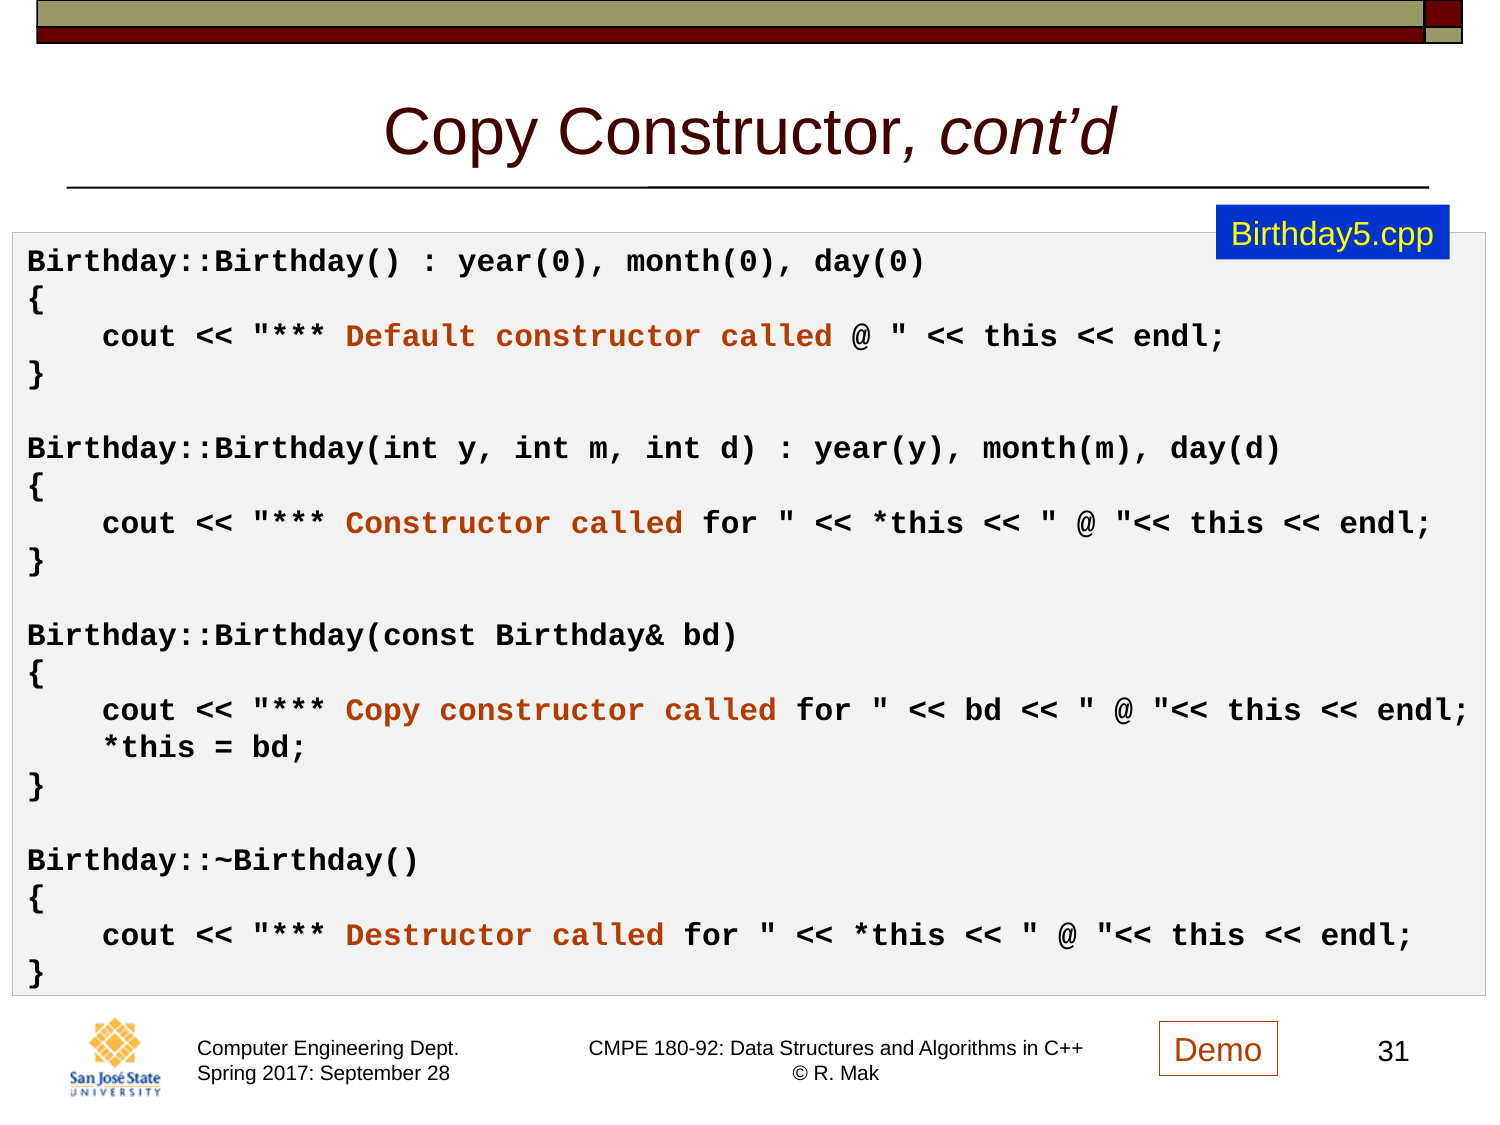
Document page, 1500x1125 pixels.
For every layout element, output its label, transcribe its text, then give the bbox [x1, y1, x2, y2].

slide_number 31 [1112, 1025, 1425, 1100]
picture [60, 1012, 166, 1112]
text_box Birthday::Birthday() : year(0), month(0), day(0) { cout << "*** Default constructor called @ " << this << endl; } Birthday::Birthday(int y, int m, int d) : year(y), month(m), day(d) { cout << "*** Constructor called for " << *this << " @ "<< this << endl; } Birthday::Birthday(const Birthday& bd) { cout << "*** Copy constructor called for " << bd << " @ "<< this << endl; *this = bd; } Birthday::~Birthday() { cout << "*** Destructor called for " << *this << " @ "<< this << endl; } [12, 232, 1486, 996]
text_box Demo [1159, 1021, 1278, 1076]
text_box Birthday5.cpp [1216, 204, 1450, 260]
title Copy Constructor, cont’d [75, 67, 1425, 175]
